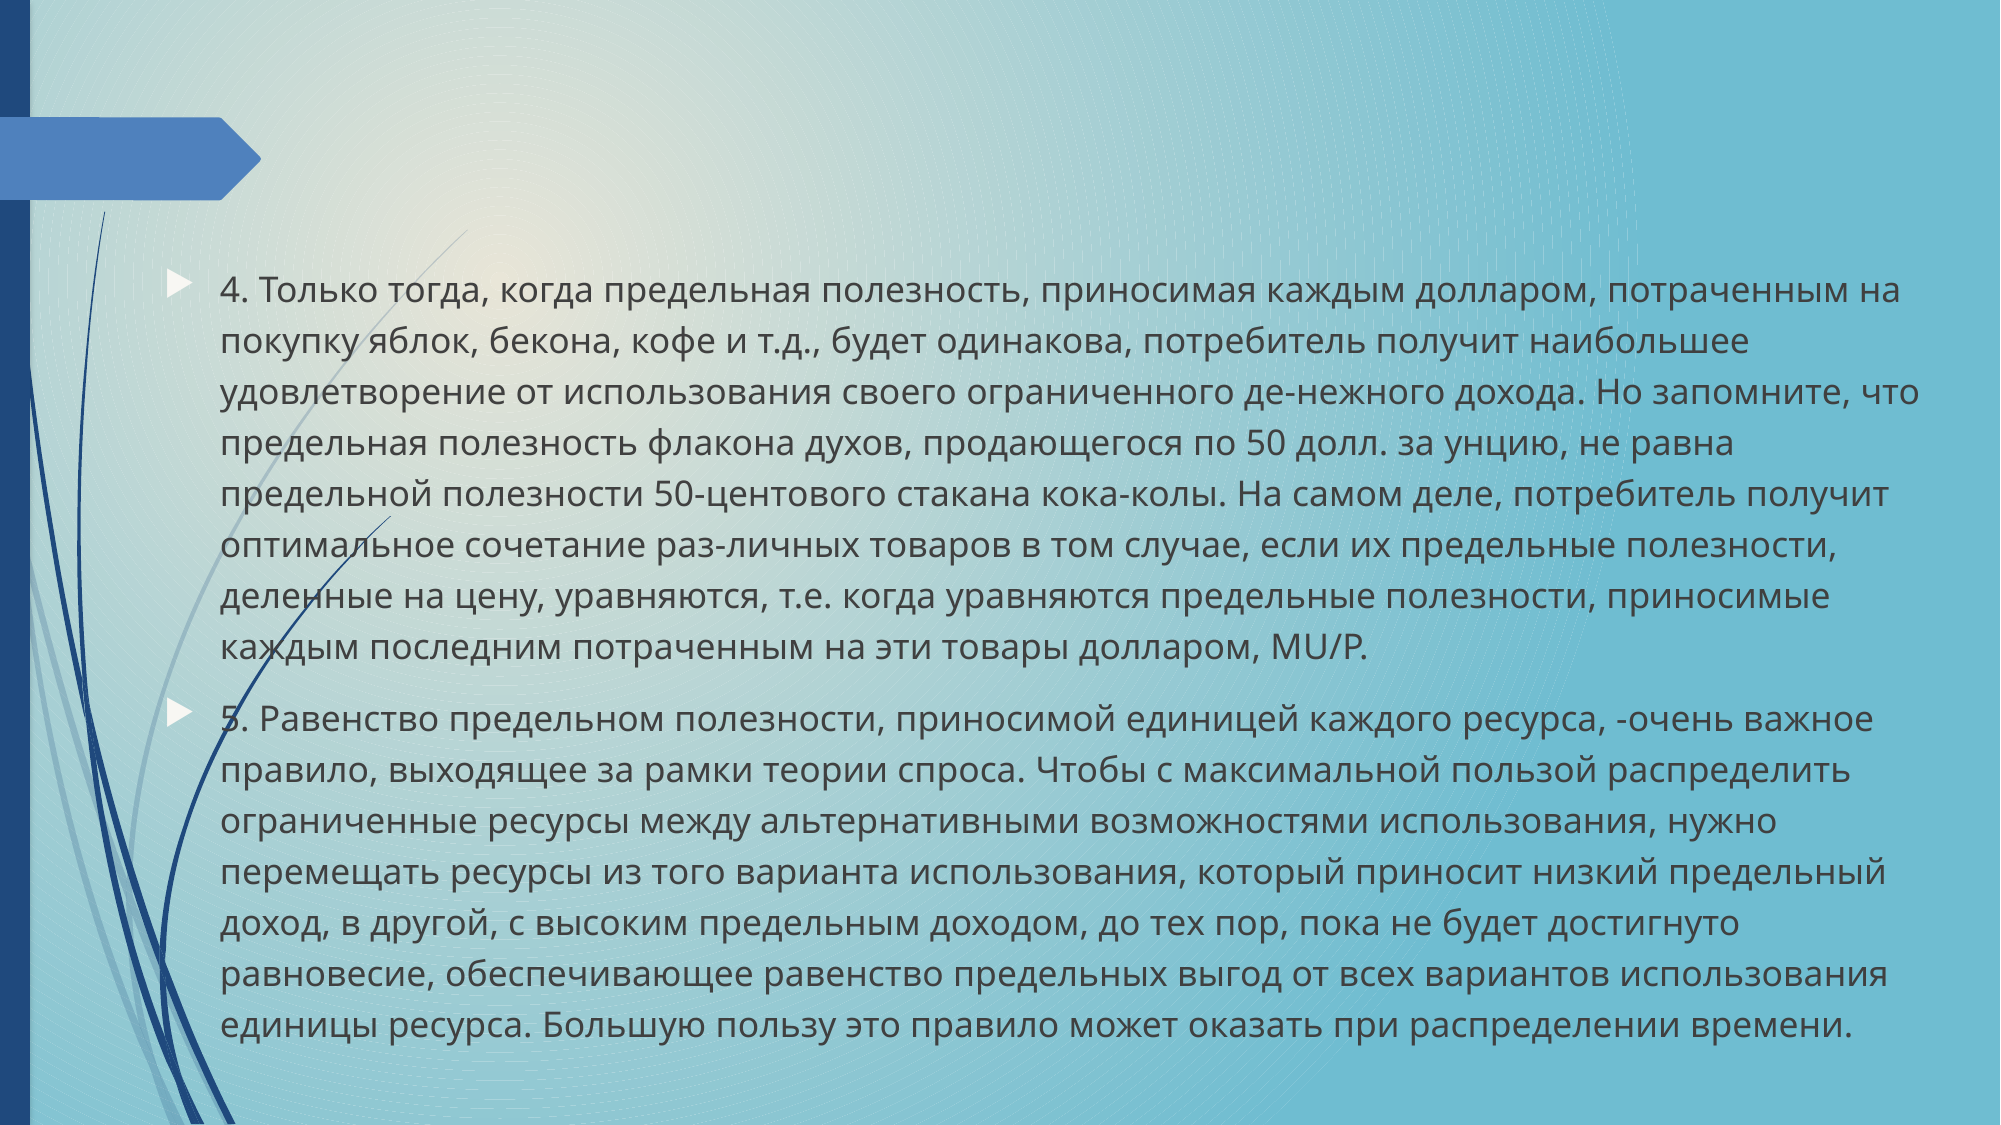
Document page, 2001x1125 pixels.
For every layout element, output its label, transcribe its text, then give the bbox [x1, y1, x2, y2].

list 4. Только тогда, когда предельная полезность, приносимая каждым долларом, потраченным на покупку яблок, бекона, кофе и т.д., будет одинакова, потребитель получит наибольшее удовлетворение от использования своего ограниченного де-нежного дохода. Но запомните, что предельная полезность флакона духов, продающегося по 50 долл. за унцию, не равна предельной полезности 50-центового стакана кока-колы. На самом деле, потребитель получит оптимальное сочетание раз-личных товаров в том случае, если их предельные полезности, деленные на цену, уравняются, т.е. когда уравняются предельные полезности, приносимые каждым последним потраченным на эти товары долларом, МU/Р. 5. Равенство предельном полезности, приносимой единицей каждого ресурса, -очень важное правило, выходящее за рамки теории спроса. Чтобы с максимальной пользой распределить ограниченные ресурсы между альтернативными возможностями использования, нужно перемещать ресурсы из того варианта использования, который приносит низкий предельный доход, в другой, с высоким предельным доходом, до тех пор, пока не будет достигнуто равновесие, обеспечивающее равенство предельных выгод от всех вариантов использования единицы ресурса. Большую пользу это правило может оказать при распределении времени. [148, 250, 1960, 1125]
